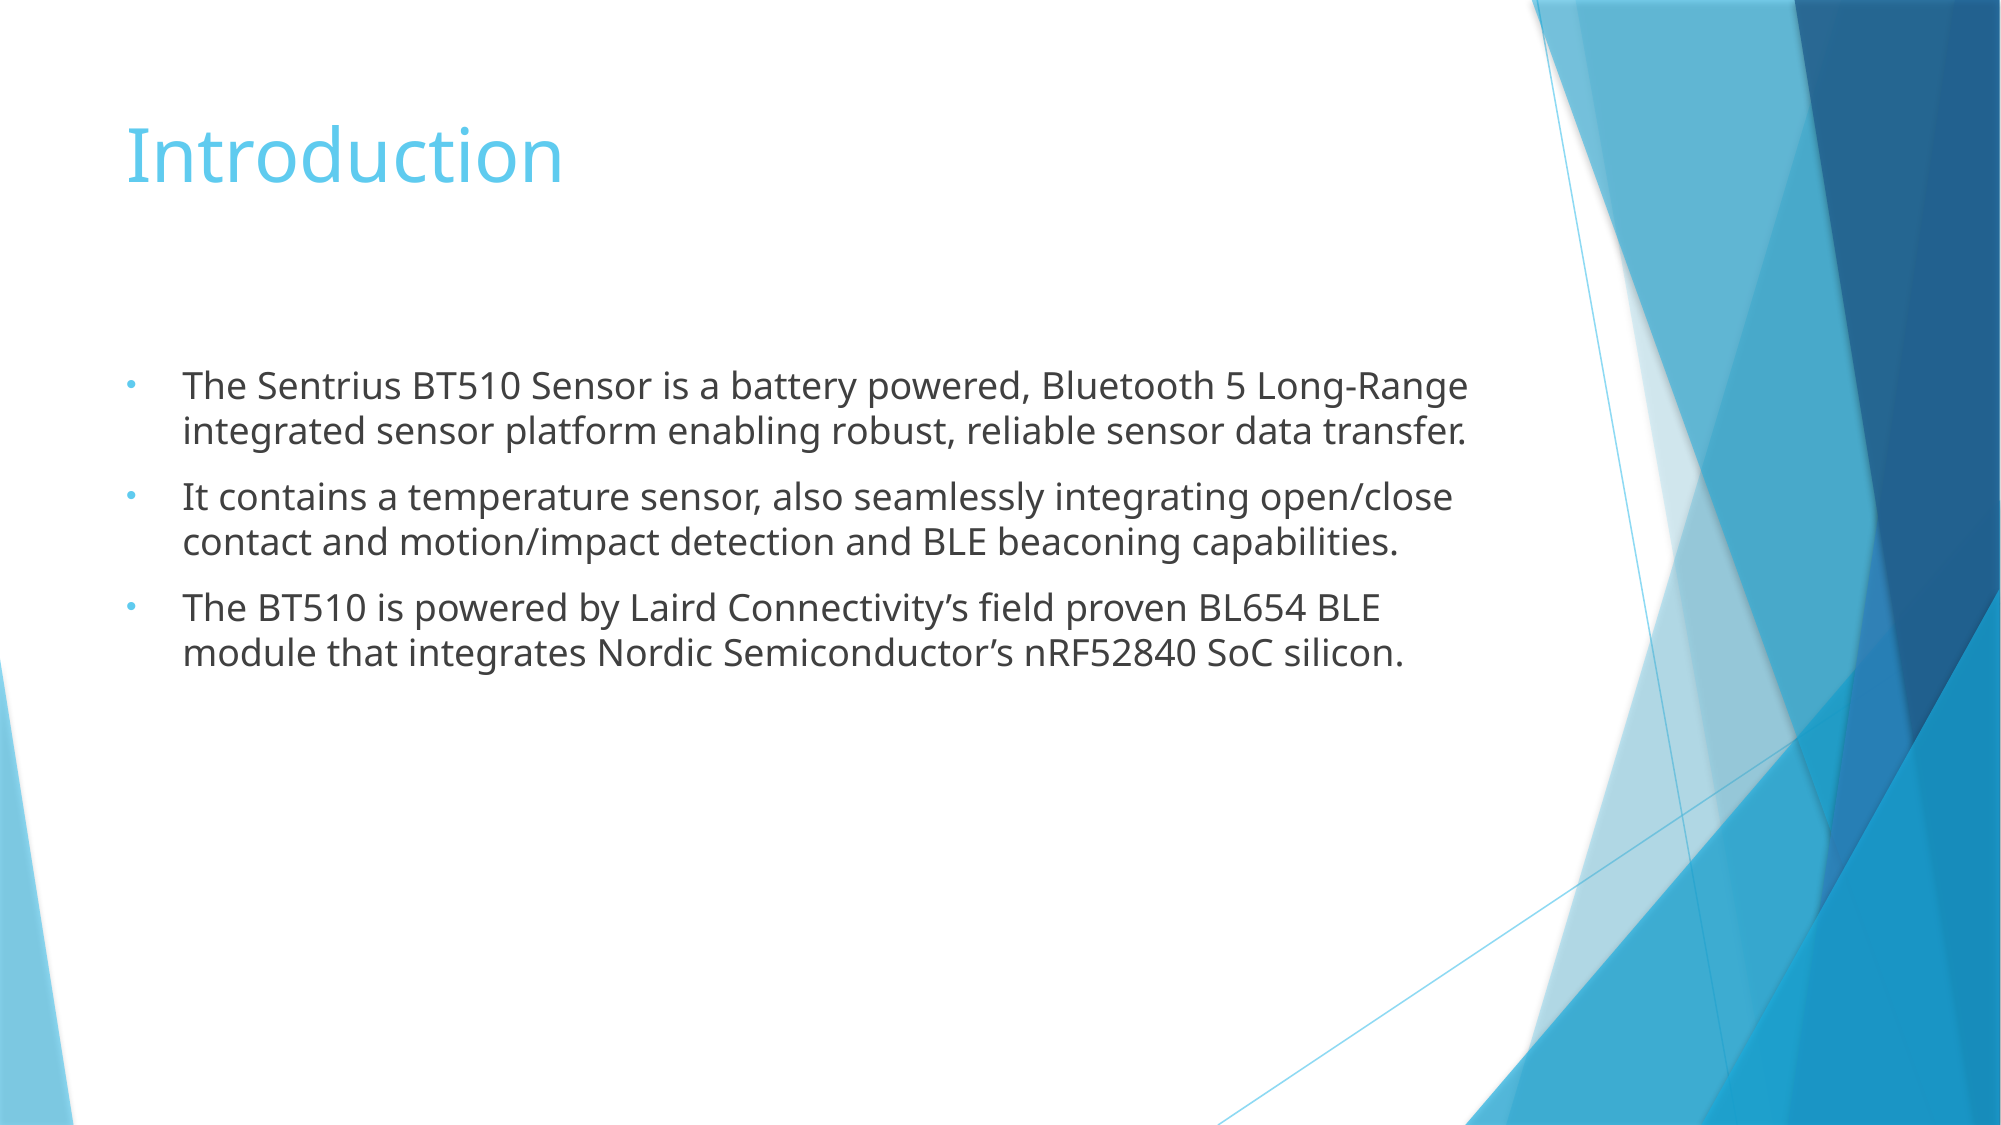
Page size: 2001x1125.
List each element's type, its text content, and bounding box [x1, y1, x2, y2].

title Introduction [111, 99, 1522, 317]
list The Sentrius BT510 Sensor is a battery powered, Bluetooth 5 Long-Range integrated sensor platform enabling robust, reliable sensor data transfer. It contains a temperature sensor, also seamlessly integrating open/close contact and motion/impact detection and BLE beaconing capabilities. The BT510 is powered by Laird Connectivity’s field proven BL654 BLE module that integrates Nordic Semiconductor’s nRF52840 SoC silicon. [111, 354, 1522, 992]
